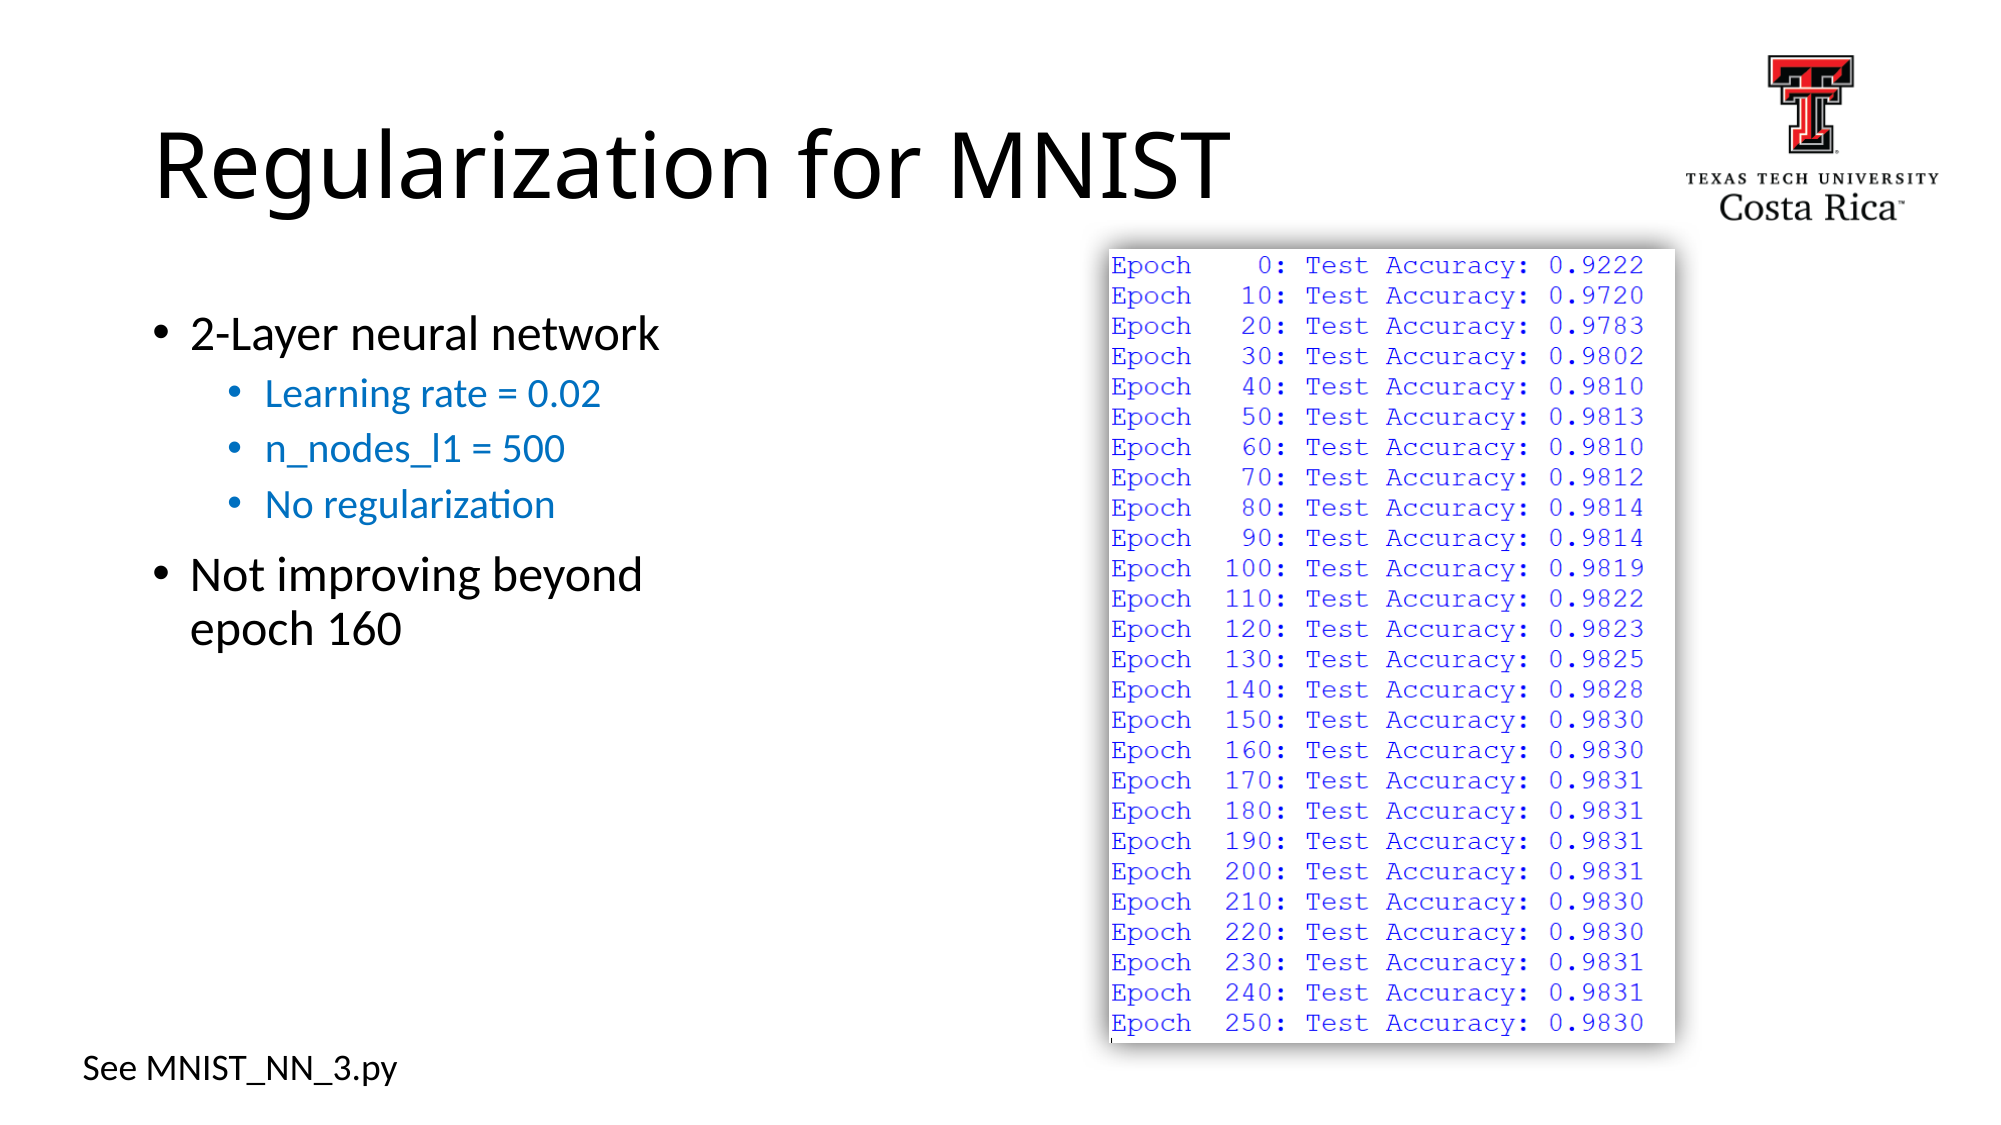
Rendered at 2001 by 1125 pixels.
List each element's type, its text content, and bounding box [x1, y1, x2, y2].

picture [1664, 30, 1964, 251]
picture [1109, 249, 1675, 1043]
title Regularization for MNIST [137, 59, 1863, 278]
text_box 2-Layer neural network Learning rate = 0.02 n_nodes_l1 = 500 No regularization Not improving beyond epoch 160 [137, 299, 726, 940]
text_box See MNIST_NN_3.py [67, 1035, 562, 1096]
